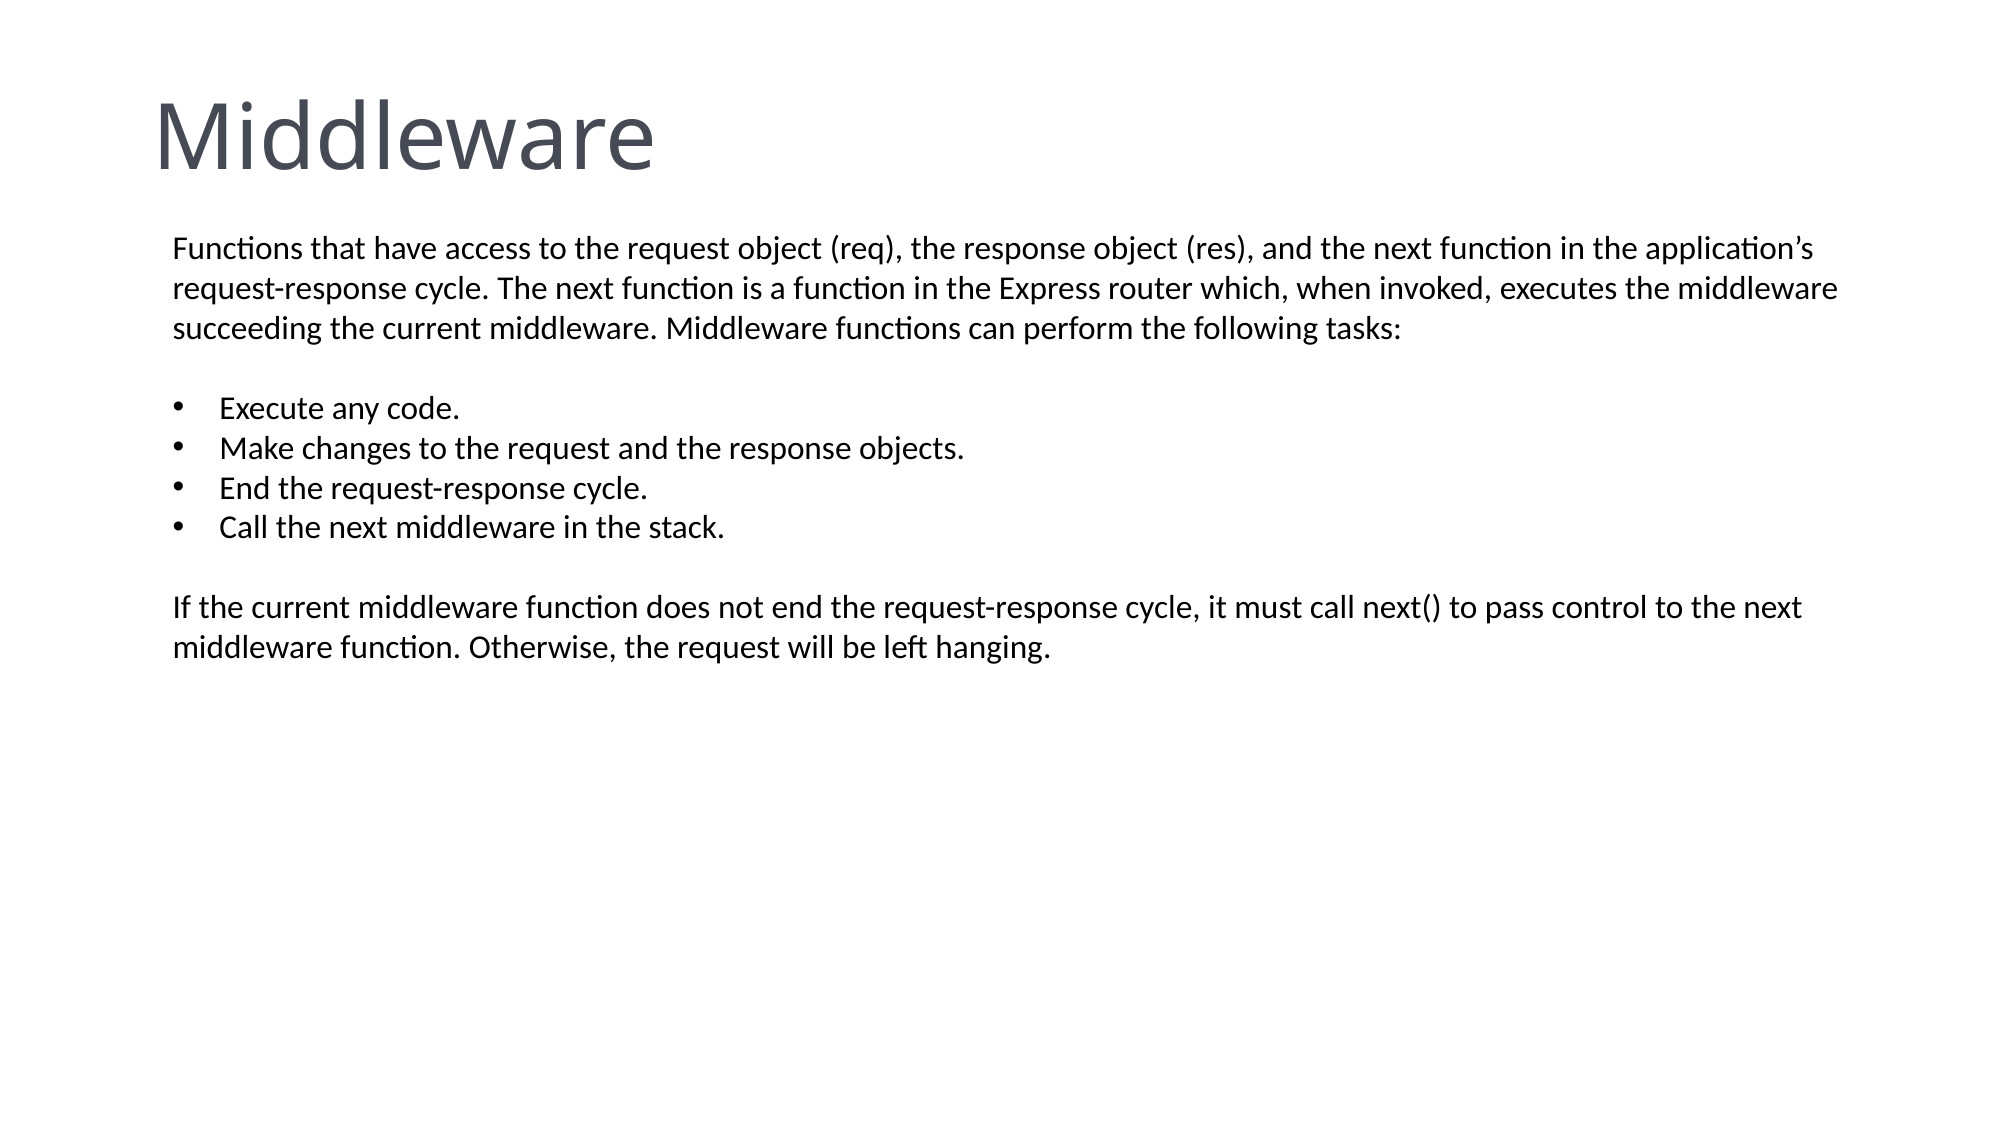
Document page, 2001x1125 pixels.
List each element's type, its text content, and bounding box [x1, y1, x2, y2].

title Middleware [137, 59, 1863, 219]
text_box Functions that have access to the request object (req), the response object (res), and the next function in the application’s request-response cycle. The next function is a function in the Express router which, when invoked, executes the middleware succeeding the current middleware. Middleware functions can perform the following tasks: Execute any code. Make changes to the request and the response objects. End the request-response cycle. Call the next middleware in the stack. If the current middleware function does not end the request-response cycle, it must call next() to pass control to the next middleware function. Otherwise, the request will be left hanging. [157, 218, 1863, 673]
